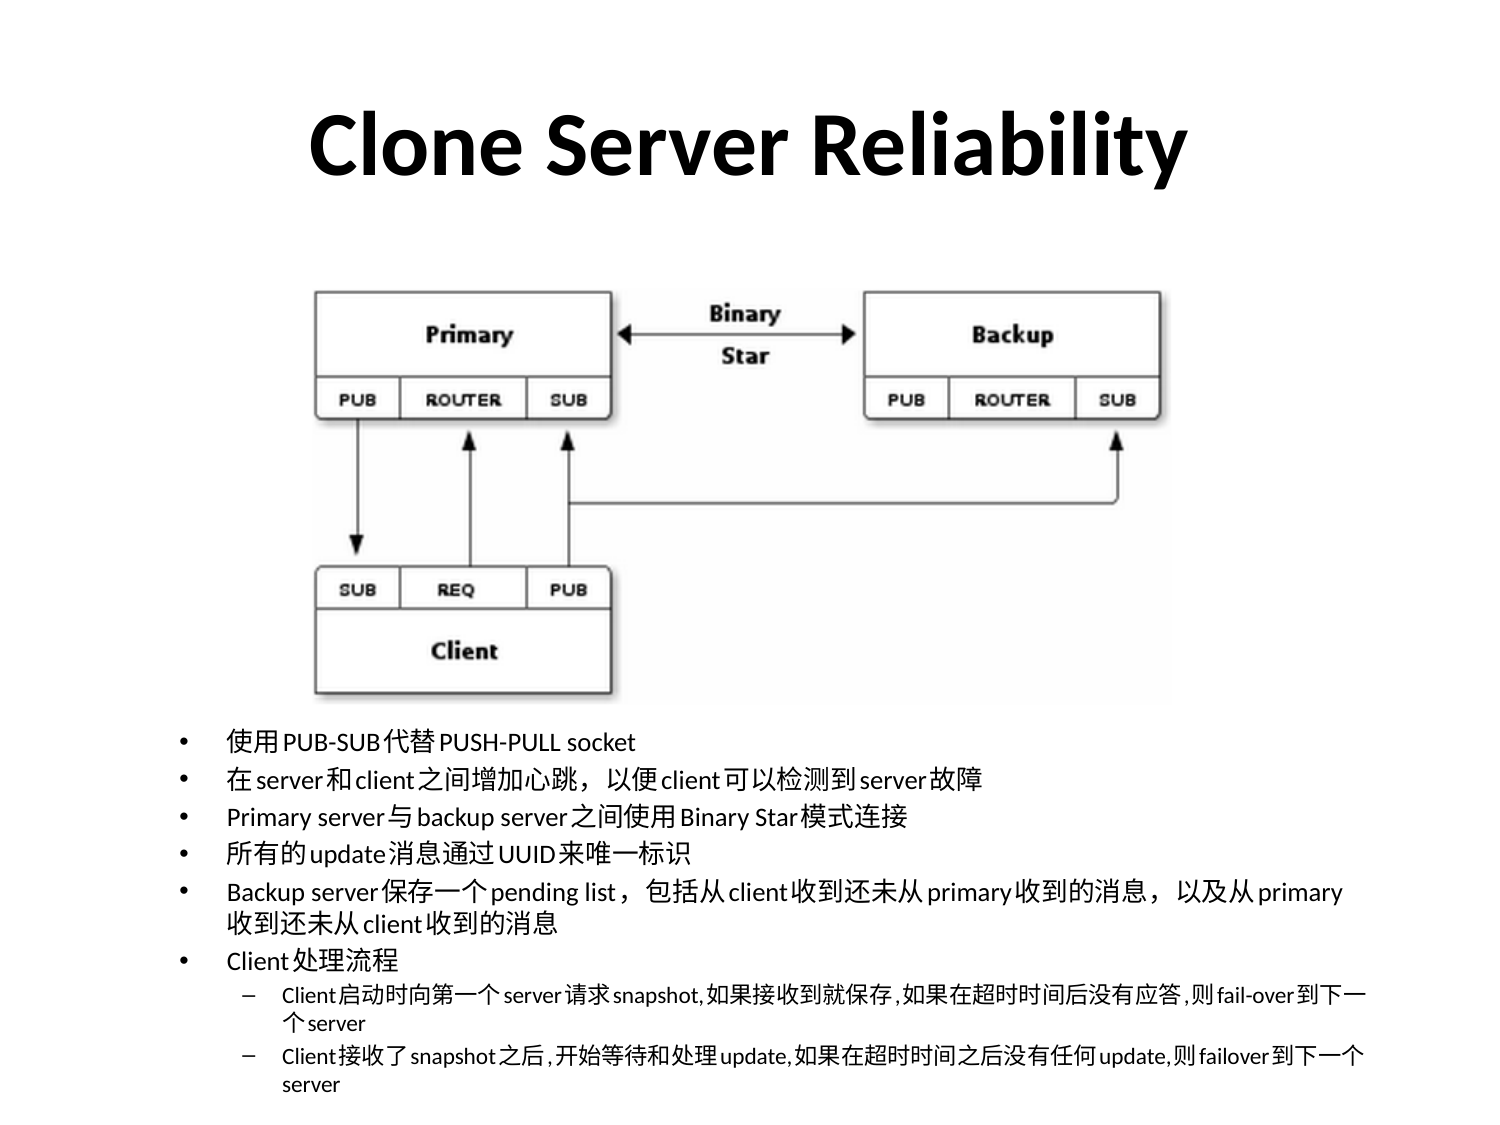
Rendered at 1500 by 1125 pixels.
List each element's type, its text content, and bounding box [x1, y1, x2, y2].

picture [258, 269, 1290, 721]
title Clone Server Reliability [75, 45, 1425, 233]
list 使用PUB-SUB代替PUSH-PULL socket 在server和client之间增加心跳，以便client可以检测到server故障 Primary server与backup server之间使用Binary Star模式连接 所有的update消息通过UUID来唯一标识 Backup server保存一个pending list，包括从client收到还未从primary收到的消息，以及从primary收到还未从client收到的消息 Client处理流程 Client启动时向第一个server请求snapshot,如果接收到就保存,如果在超时时间后没有应答,则fail-over到下一个server Client接收了snapshot之后,开始等待和处理update,如果在超时时间之后没有任何update,则failover到下一个server [164, 717, 1384, 1110]
